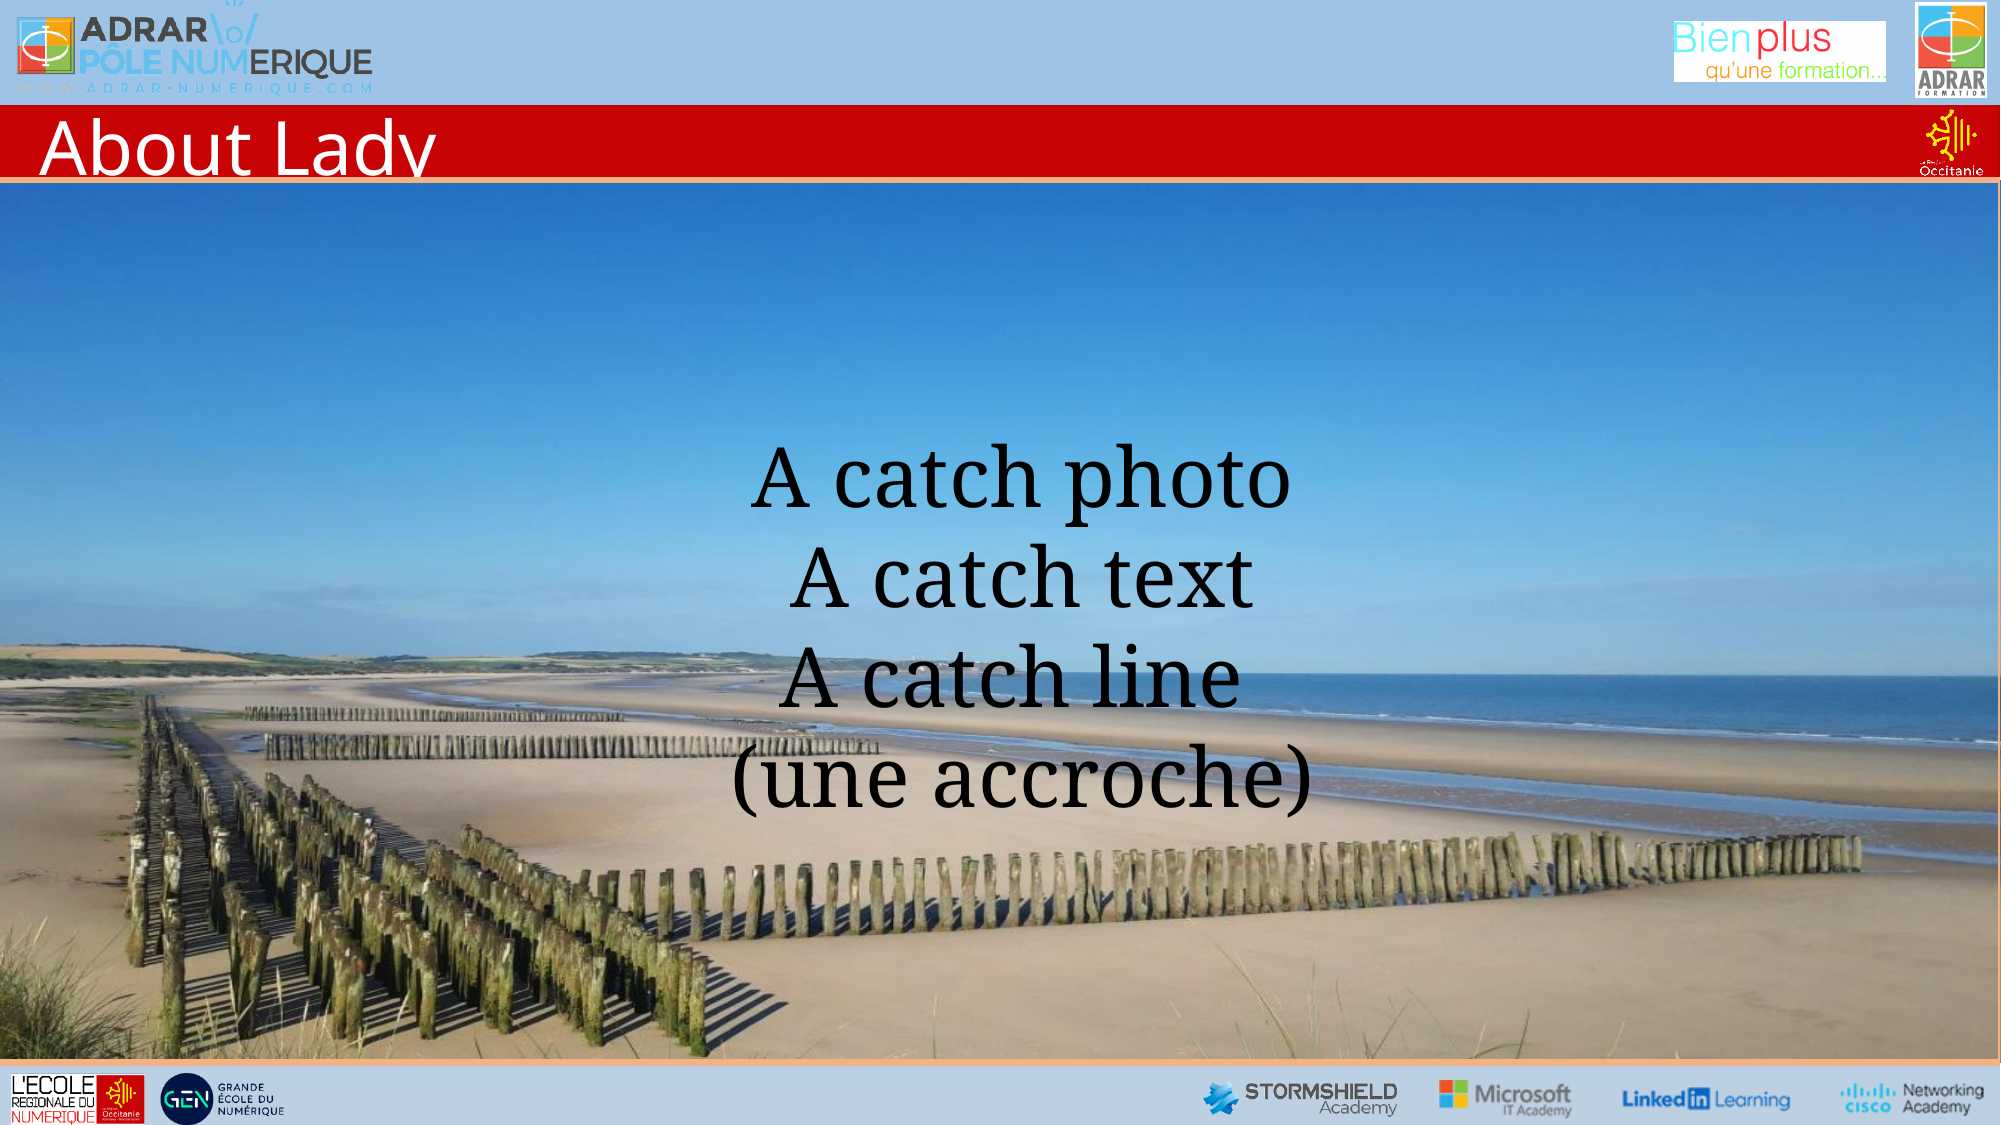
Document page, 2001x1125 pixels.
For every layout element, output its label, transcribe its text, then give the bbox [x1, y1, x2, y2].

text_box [1202, 1068, 1990, 1125]
text_box [290, 1067, 2000, 1125]
picture [155, 1063, 290, 1125]
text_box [0, 0, 2000, 199]
picture [10, 1071, 145, 1125]
text_box [0, 199, 2000, 1063]
text_box A catch photo A catch text A catch line (une accroche) [264, 416, 1781, 912]
text_box [0, 1067, 155, 1125]
